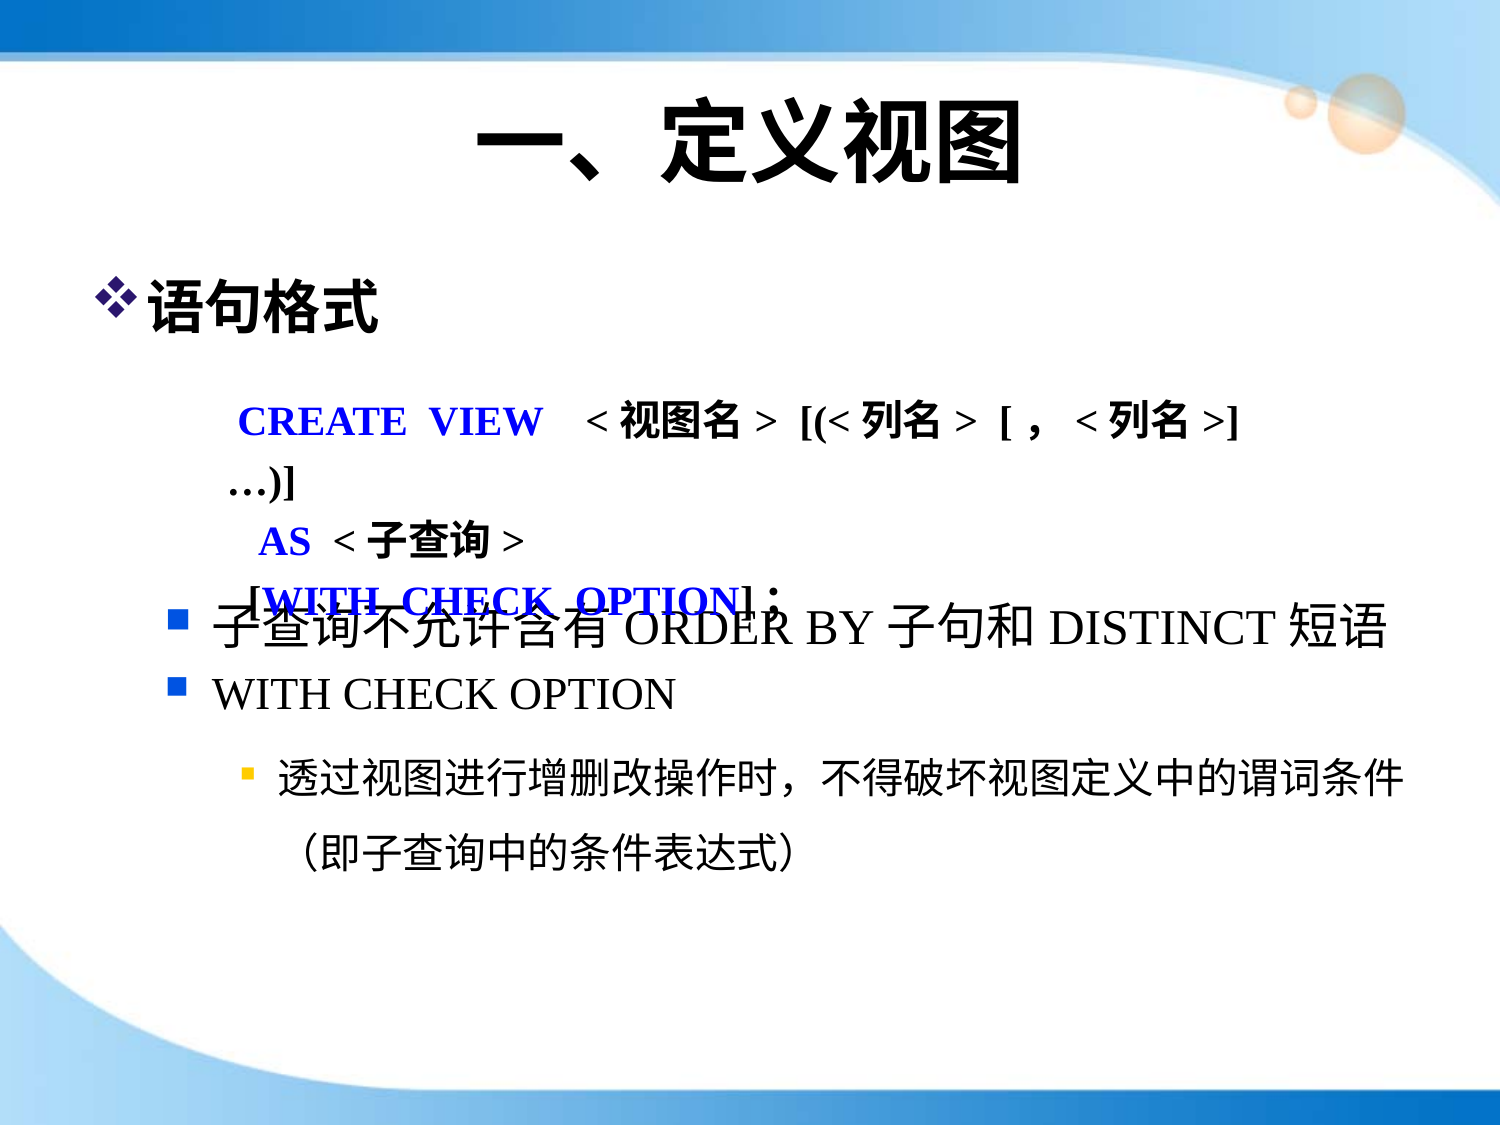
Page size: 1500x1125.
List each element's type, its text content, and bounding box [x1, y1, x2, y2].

title 一、定义视图 [75, 45, 1425, 233]
picture [0, 0, 1500, 1125]
text_box CREATE VIEW <视图名> [(<列名> [，<列名>]…)] AS <子查询> [WITH CHECK OPTION]； [211, 376, 1292, 631]
list 语句格式 子查询不允许含有ORDER BY子句和DISTINCT短语 WITH CHECK OPTION 透过视图进行增删改操作时，不得破坏视图定义中的谓词条件（即子查询中的条件表达式） [75, 262, 1425, 1005]
